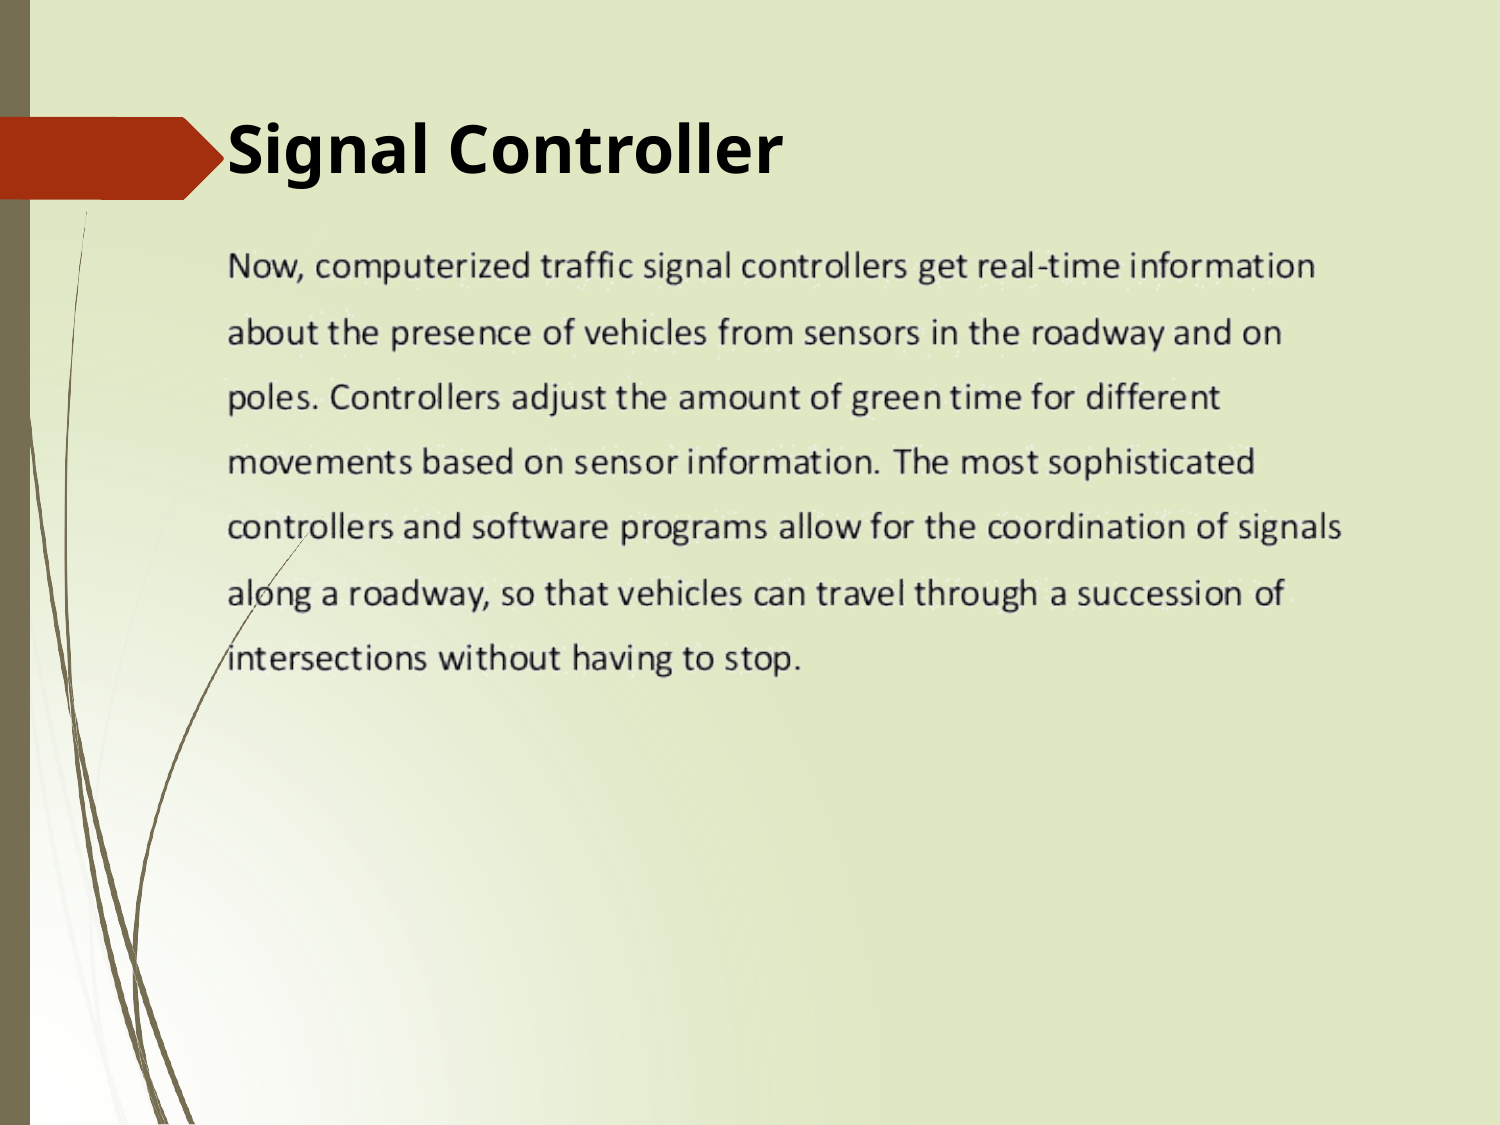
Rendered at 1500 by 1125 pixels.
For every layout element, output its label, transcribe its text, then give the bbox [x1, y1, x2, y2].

title Signal Controller [227, 106, 1273, 188]
picture [30, 0, 1500, 1125]
